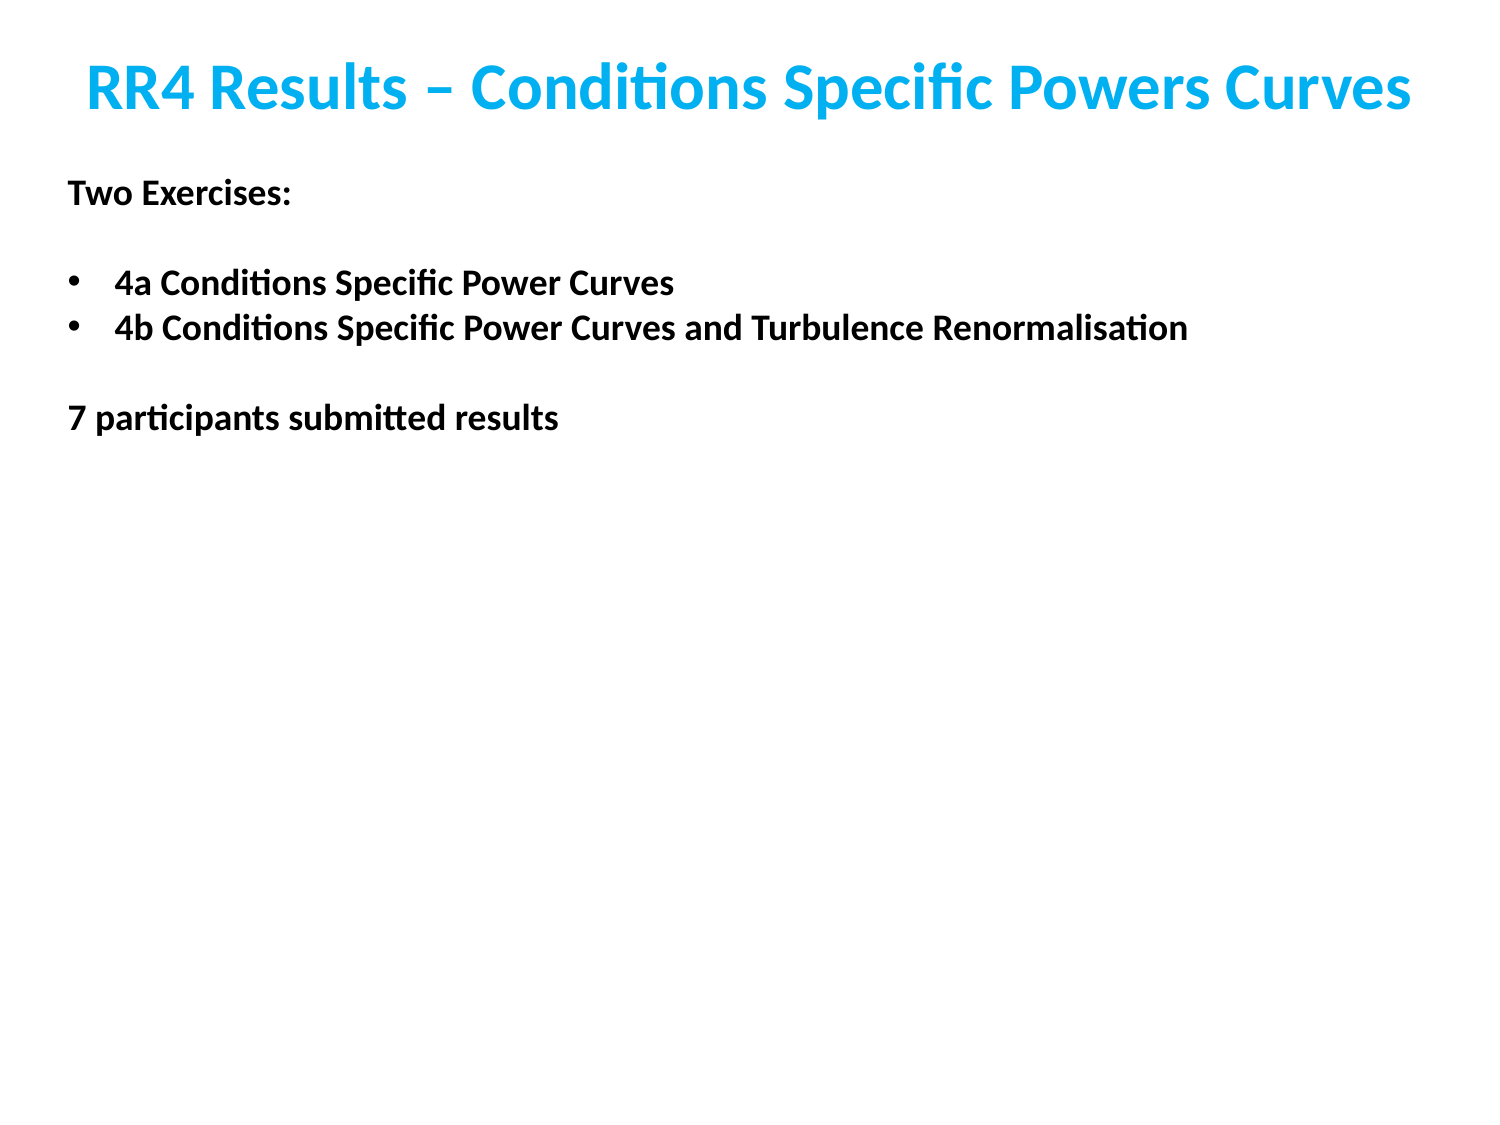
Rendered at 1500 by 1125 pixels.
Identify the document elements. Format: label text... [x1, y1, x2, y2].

text_box Two Exercises: 4a Conditions Specific Power Curves 4b Conditions Specific Power Curves and Turbulence Renormalisation 7 participants submitted results [53, 160, 1294, 491]
text_box RR4 Results – Conditions Specific Powers Curves [0, 42, 1500, 123]
